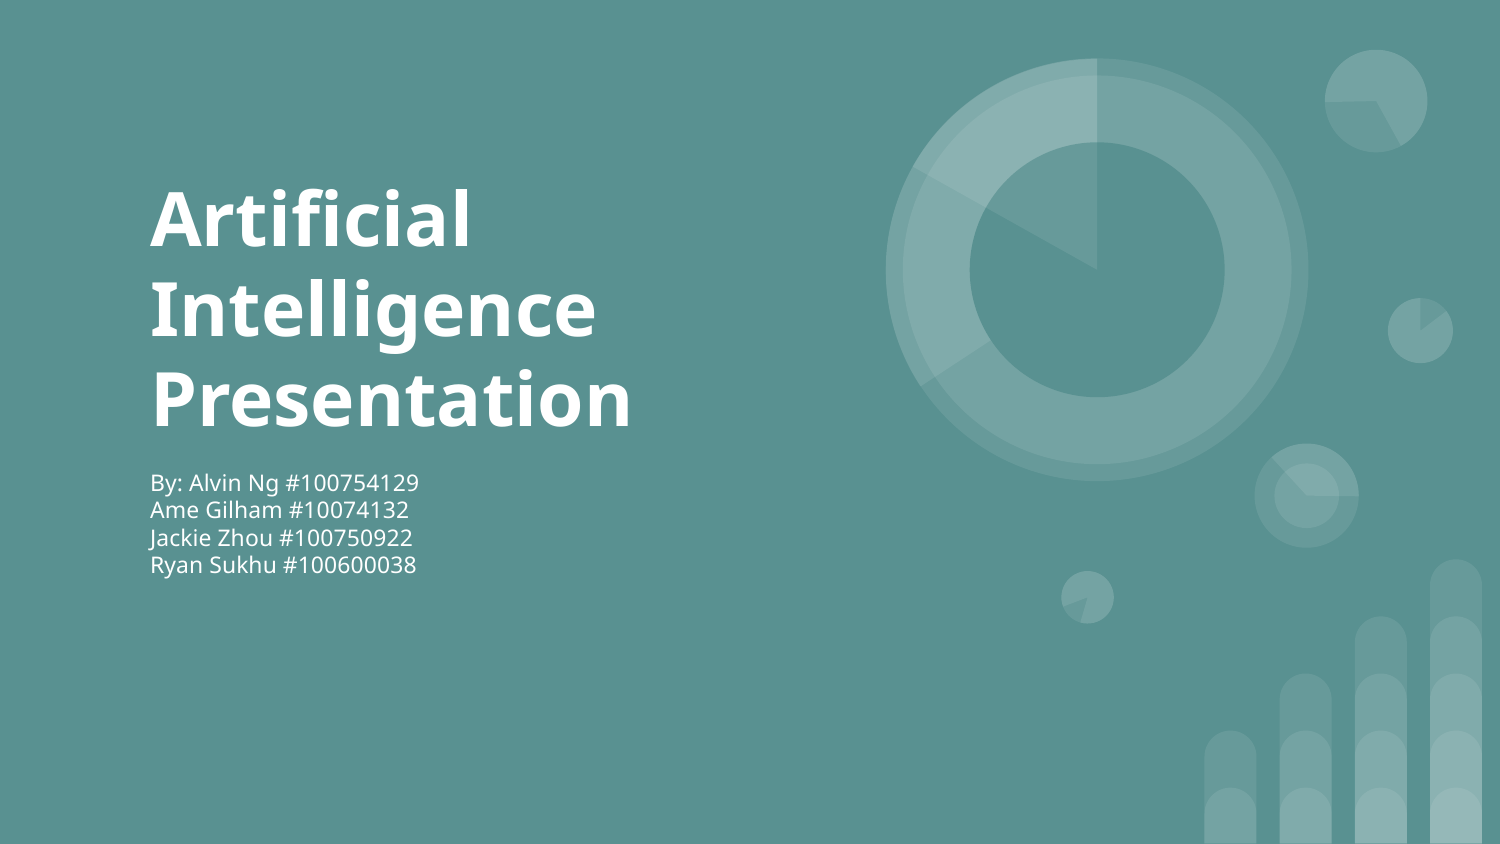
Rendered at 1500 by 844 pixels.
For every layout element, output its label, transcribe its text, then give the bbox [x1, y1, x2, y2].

title Artificial Intelligence Presentation [135, 152, 834, 453]
subtitle By: Alvin Ng #100754129 Ame Gilham #10074132 Jackie Zhou #100750922 Ryan Sukhu #100600038 [135, 453, 834, 568]
